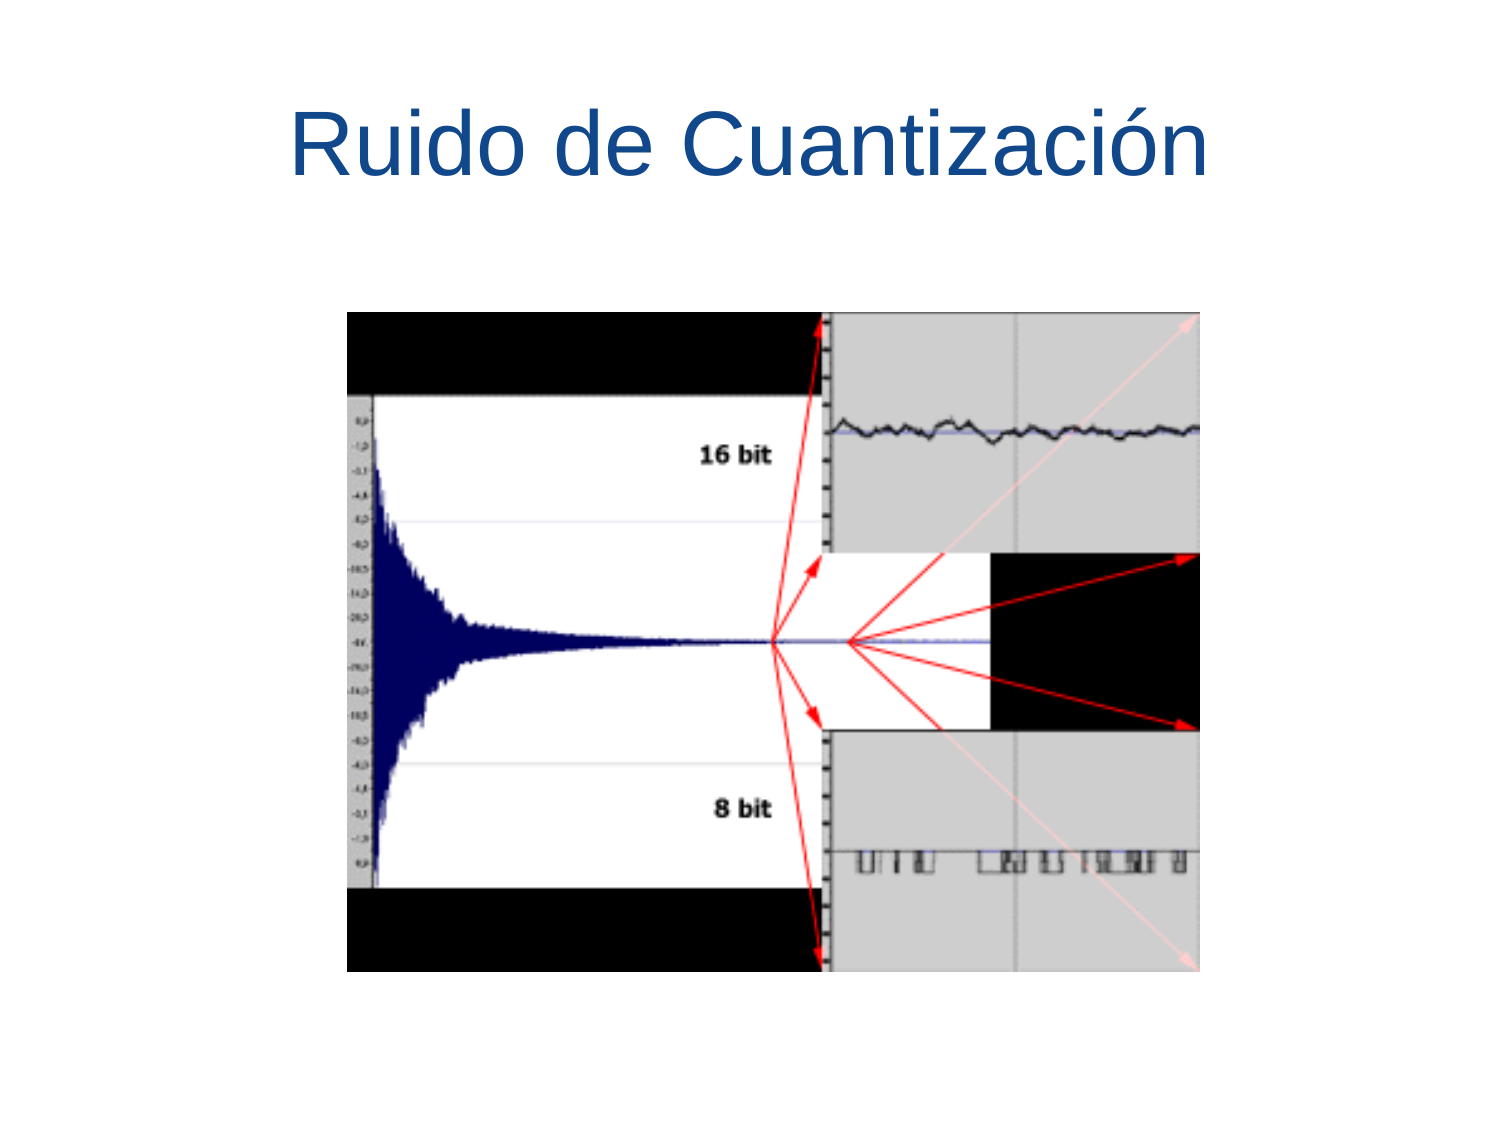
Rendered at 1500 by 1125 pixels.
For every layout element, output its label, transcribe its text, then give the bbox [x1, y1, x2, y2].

title Ruido de Cuantización [75, 45, 1425, 233]
picture [347, 312, 1201, 972]
